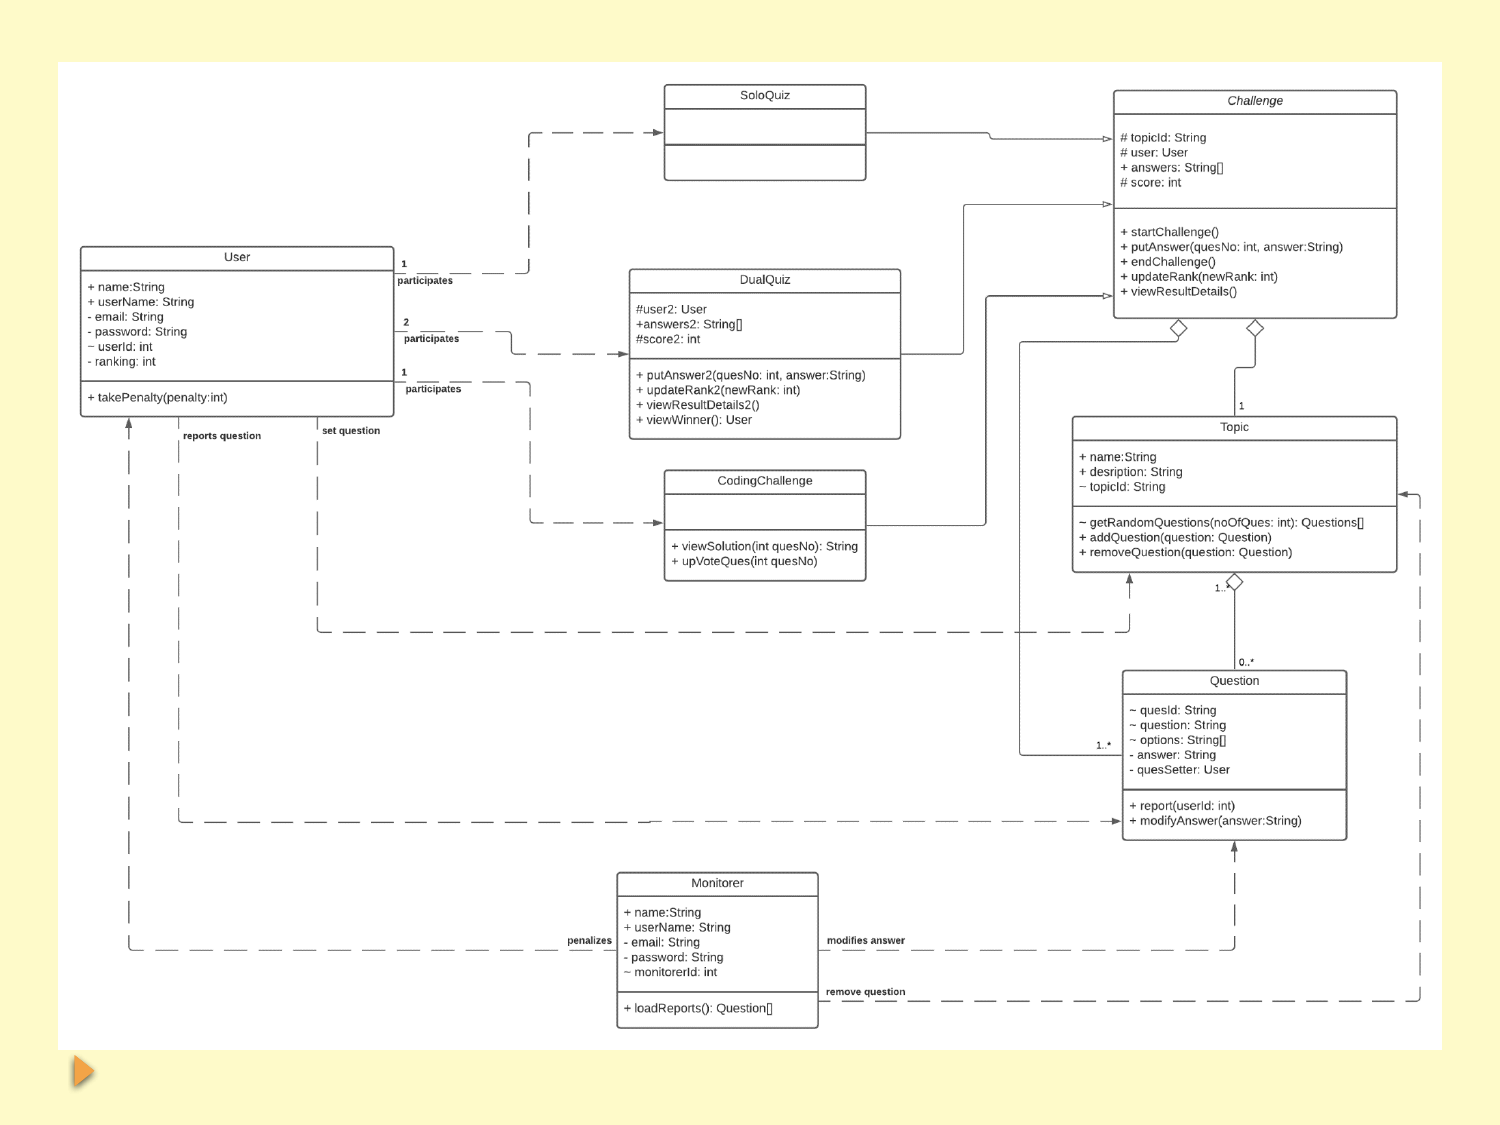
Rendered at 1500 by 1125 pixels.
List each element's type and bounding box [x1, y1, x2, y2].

picture [57, 62, 1442, 1051]
